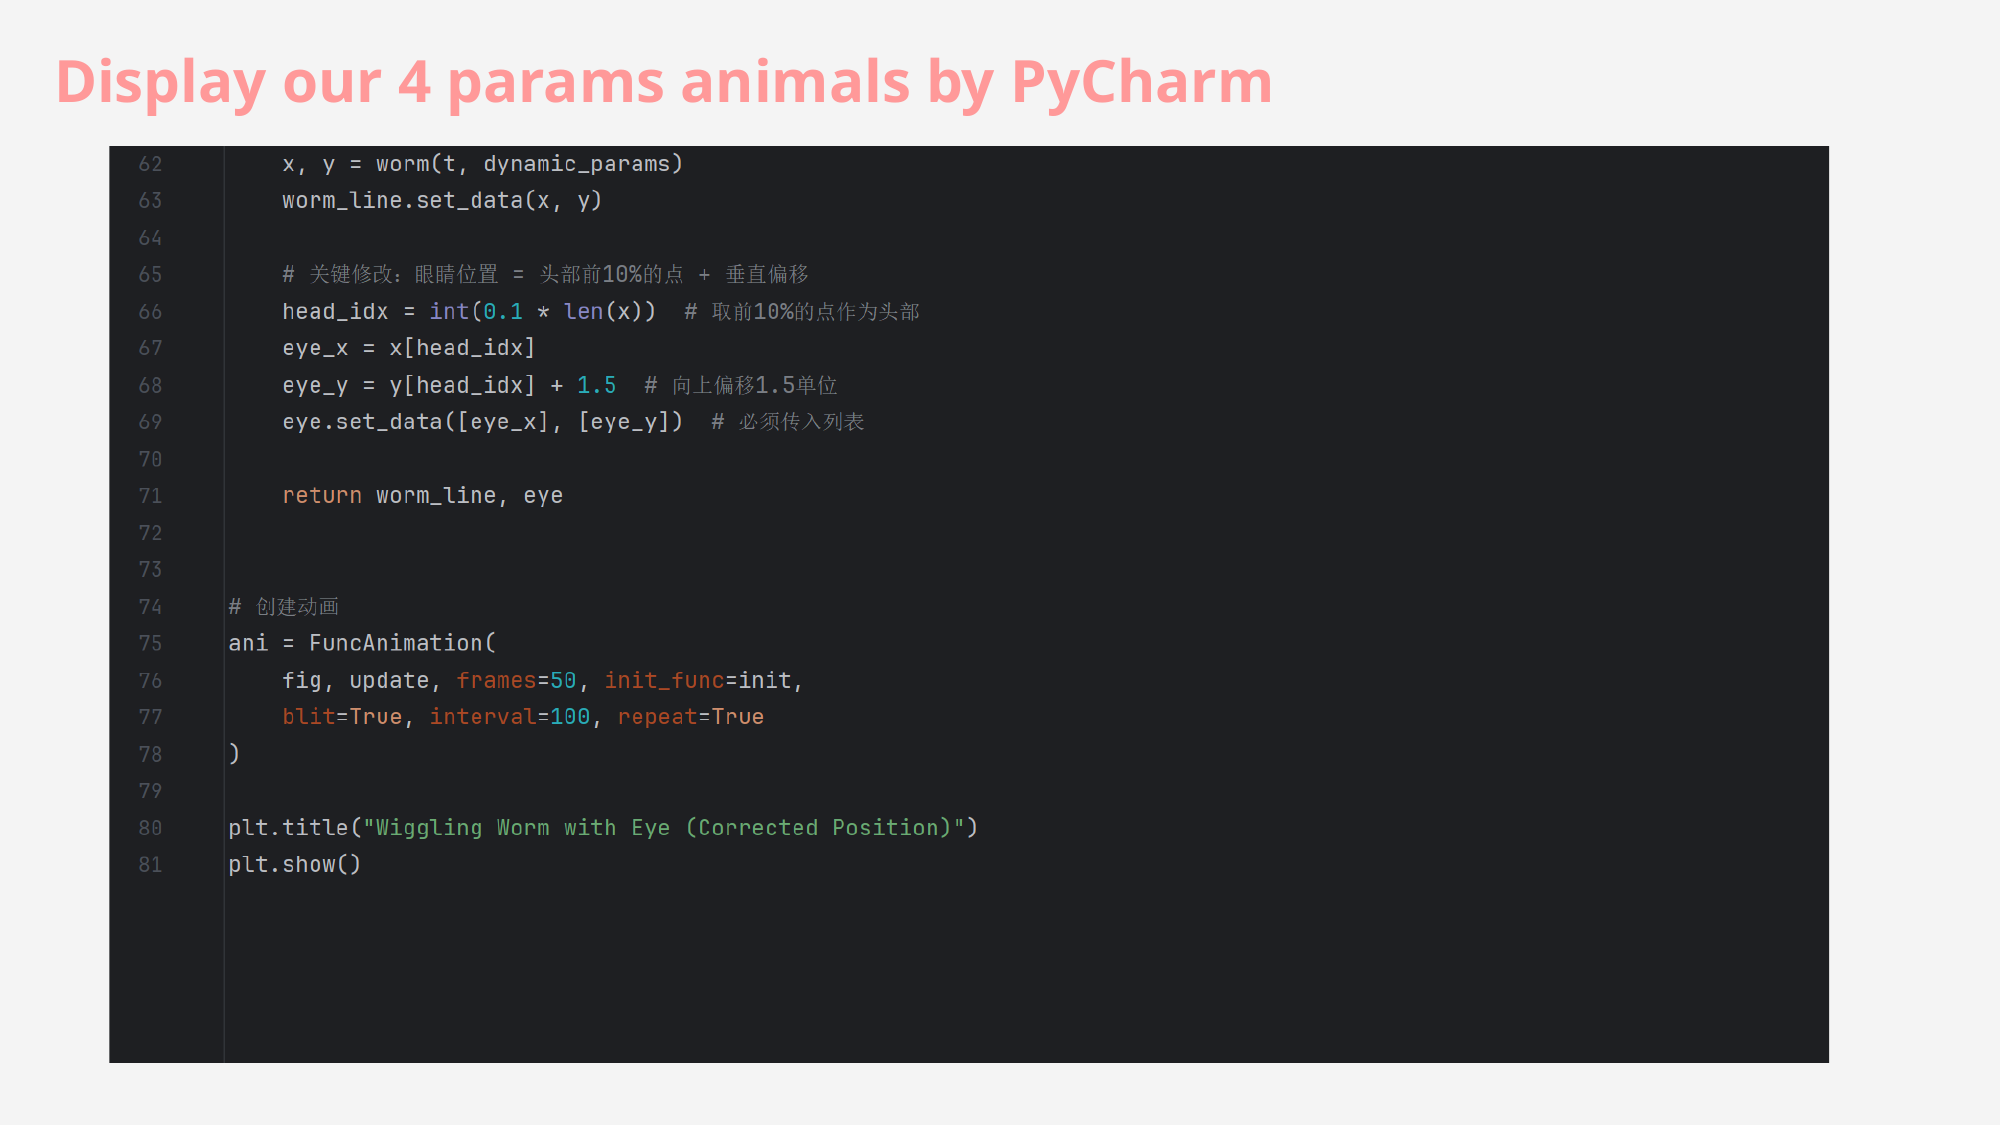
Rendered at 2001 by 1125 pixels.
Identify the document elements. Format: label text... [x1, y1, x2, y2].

picture [109, 135, 1830, 1063]
list Display our 4 params animals by PyCharm [39, 44, 1802, 248]
